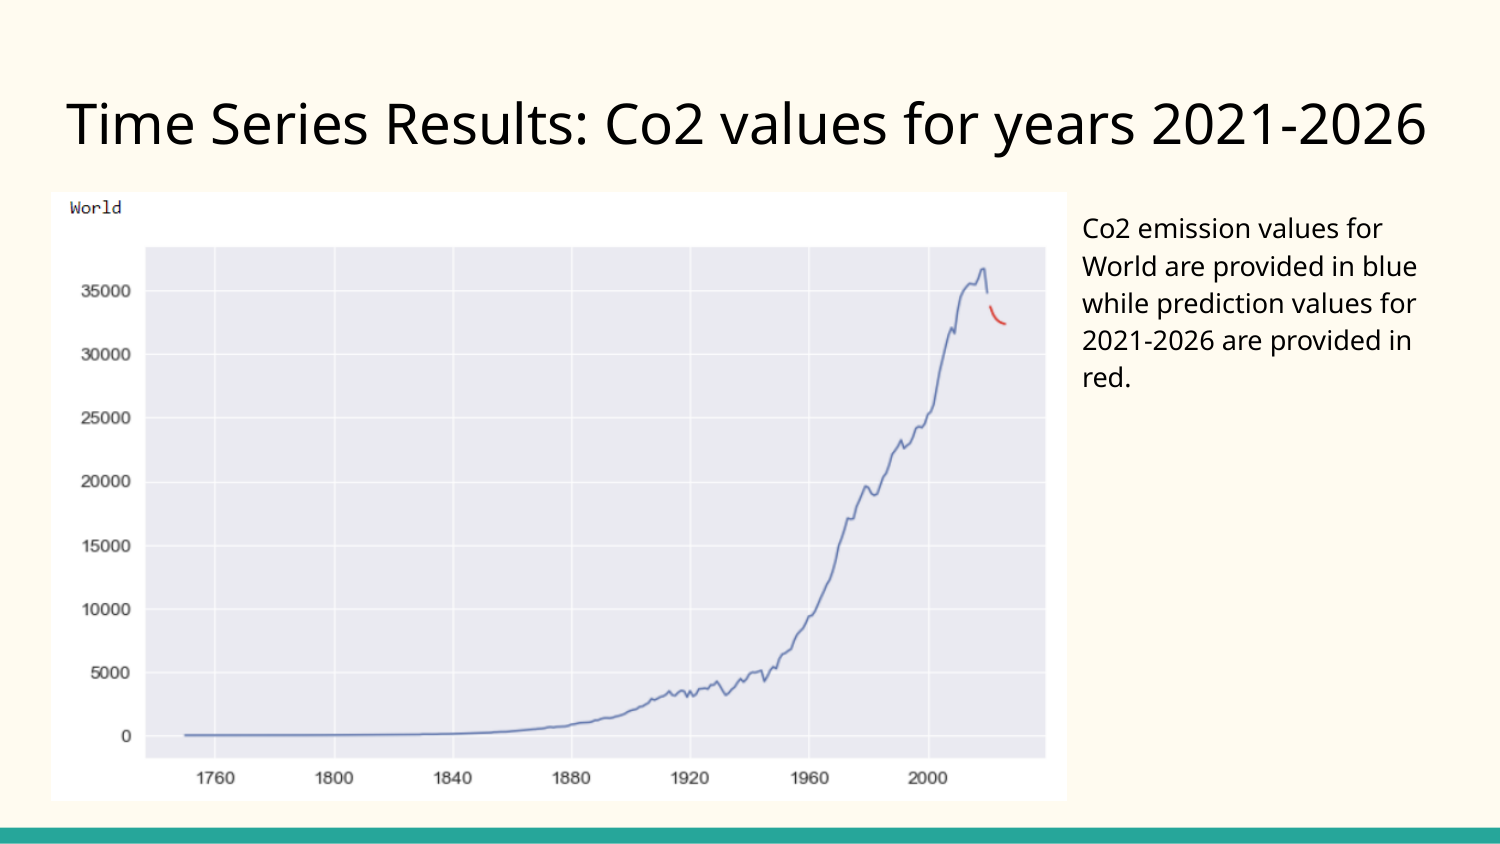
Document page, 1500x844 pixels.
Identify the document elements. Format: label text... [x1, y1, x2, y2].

title Time Series Results: Co2 values for years 2021-2026 [51, 72, 1449, 174]
picture [50, 191, 1068, 801]
list Co2 emission values for World are provided in blue while prediction values for 2021-2026 are provided in red. [1070, 192, 1449, 750]
